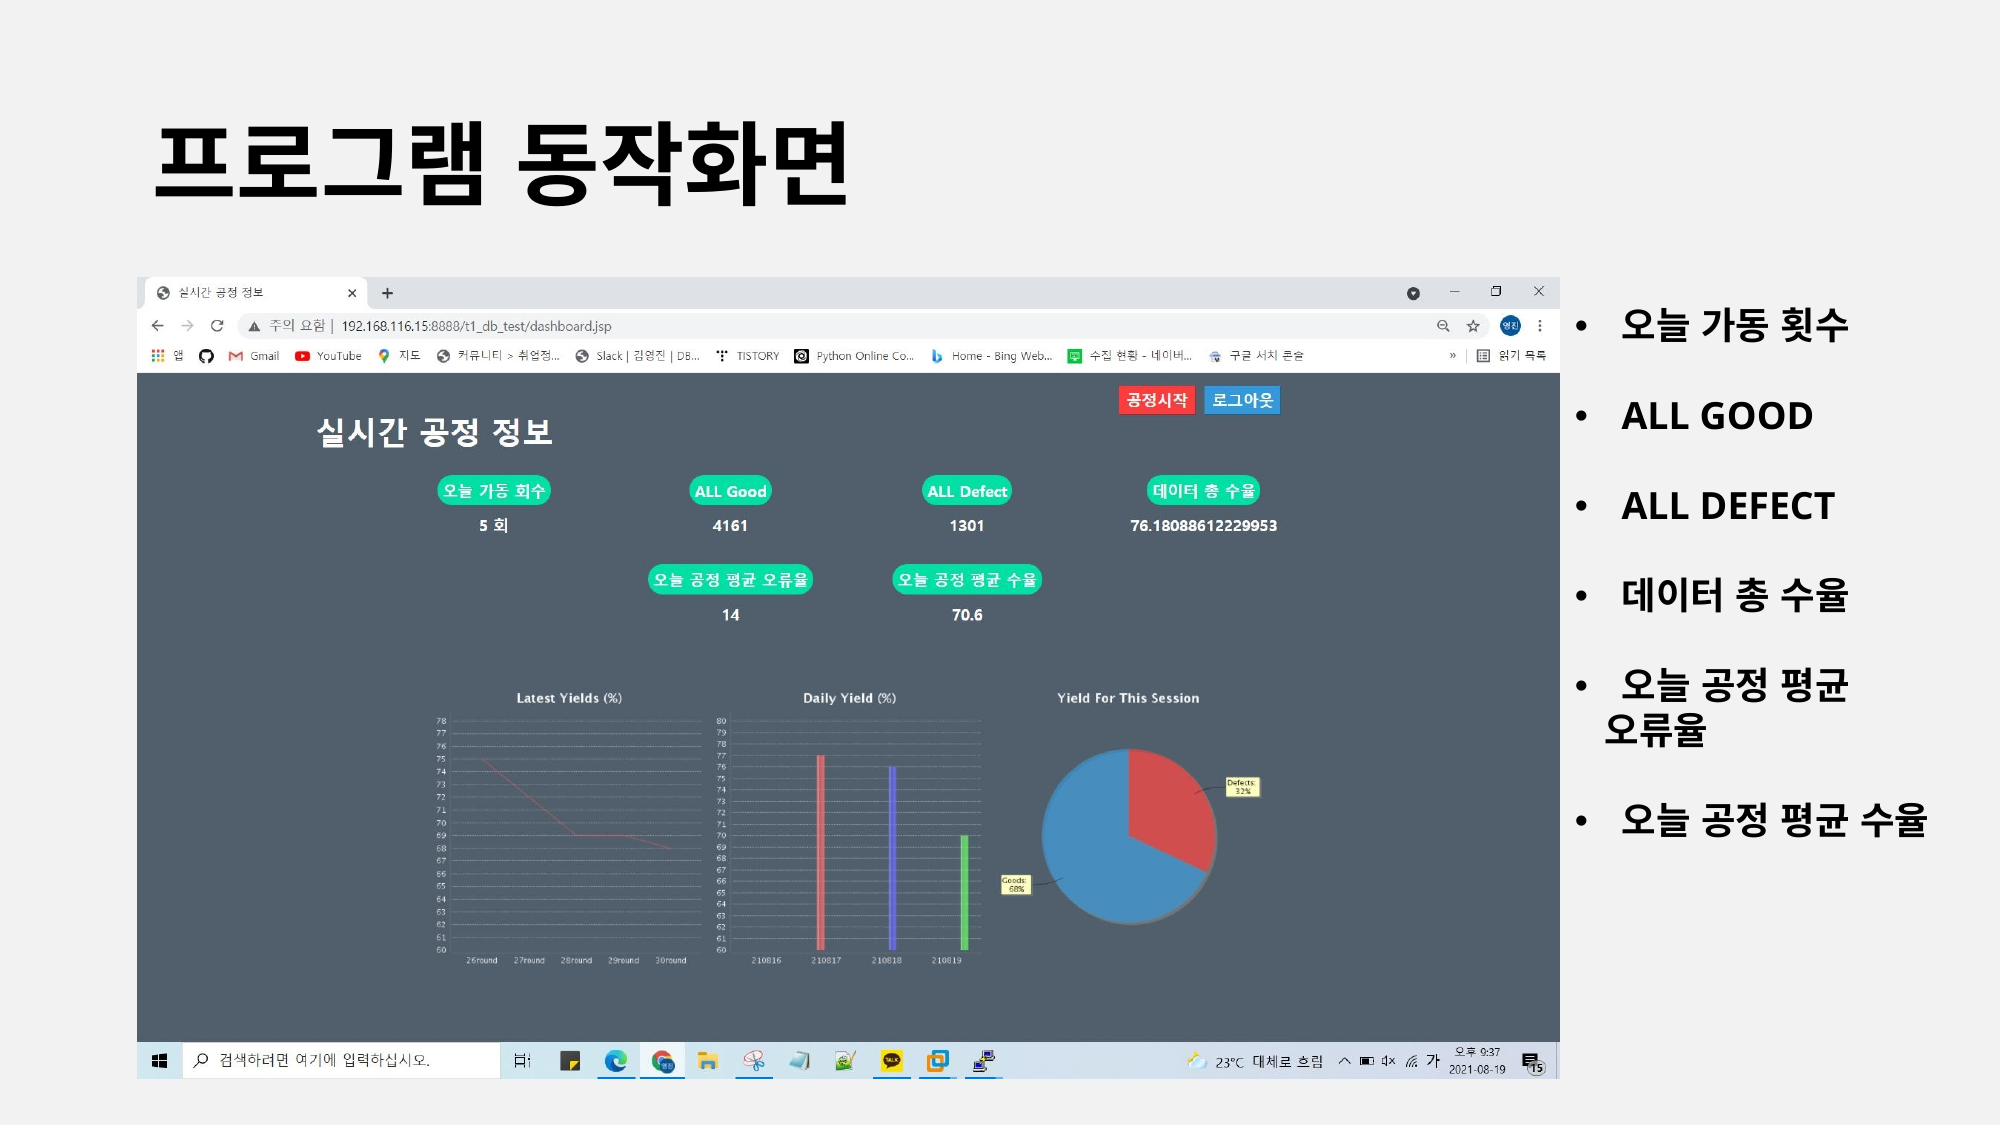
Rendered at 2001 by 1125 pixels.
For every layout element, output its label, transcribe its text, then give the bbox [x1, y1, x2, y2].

text_box 오늘 가동 횟수 ALL GOOD ALL DEFECT 데이터 총 수율 오늘 공정 평균 오류율 오늘 공정 평균 수율 [1560, 295, 2000, 850]
title 프로그램 동작화면 [137, 59, 1863, 278]
picture [137, 277, 1560, 1079]
